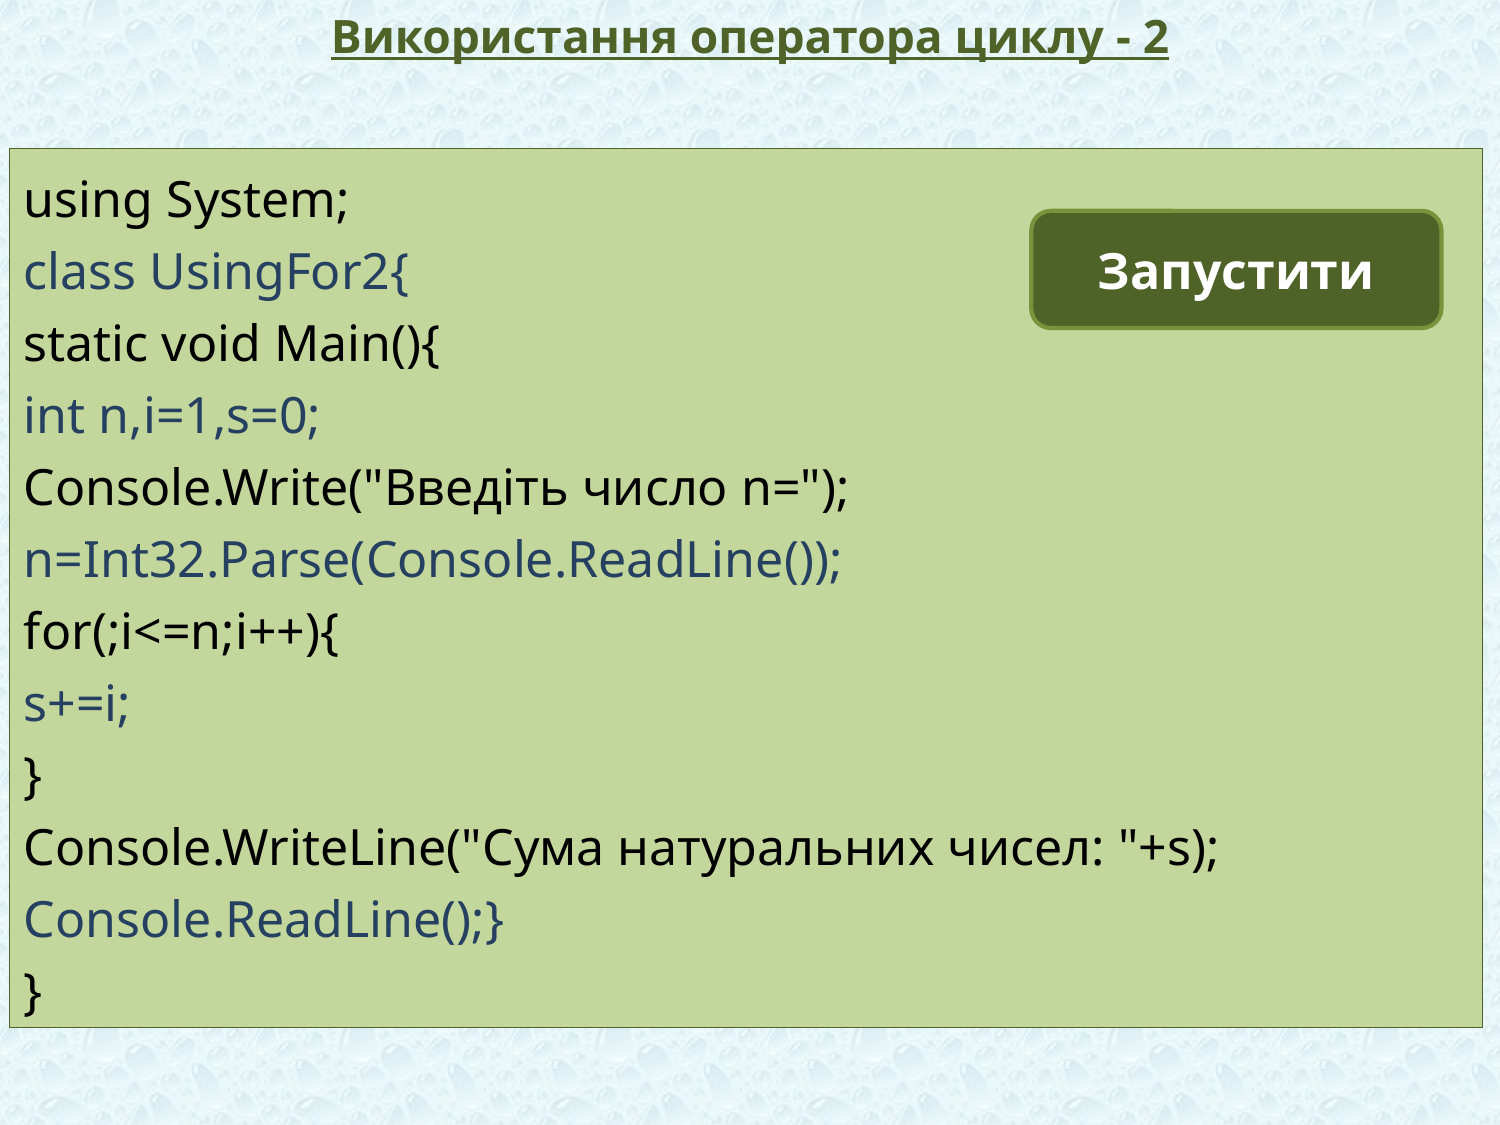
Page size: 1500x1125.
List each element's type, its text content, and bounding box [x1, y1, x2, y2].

text_box Запустити [1029, 208, 1444, 331]
title Використання оператора циклу - 2 [0, 0, 1500, 71]
text_box using System; class UsingFor2{ static void Main(){ int n,i=1,s=0; Console.Write("Введiть число n="); n=Int32.Parse(Console.ReadLine()); for(;i<=n;i++){ s+=i; } Console.WriteLine("Сума натуральних чисел: "+s); Console.ReadLine();} } [9, 148, 1483, 1028]
